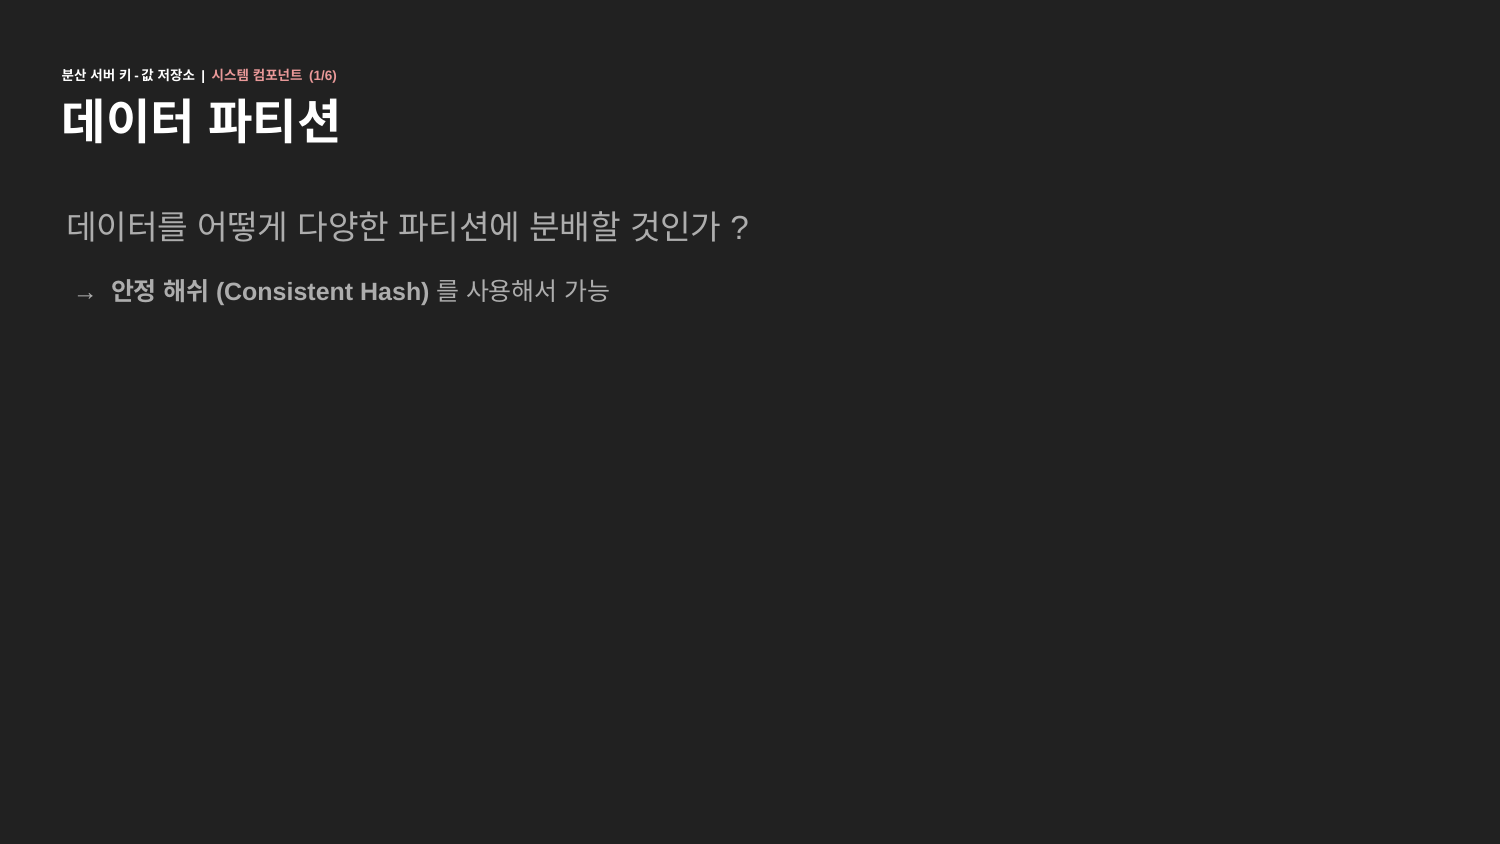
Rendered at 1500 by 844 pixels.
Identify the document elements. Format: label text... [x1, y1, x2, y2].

list 데이터를 어떻게 다양한 파티션에 분배할 것인가? → 안정 해쉬(Consistent Hash)를 사용해서 가능 [51, 185, 1449, 746]
text_box 데이터 파티션 [46, 98, 1445, 171]
text_box 분산 서버 키-값 저장소 | 시스템 컴포넌트 (1/6) [46, 51, 1445, 98]
